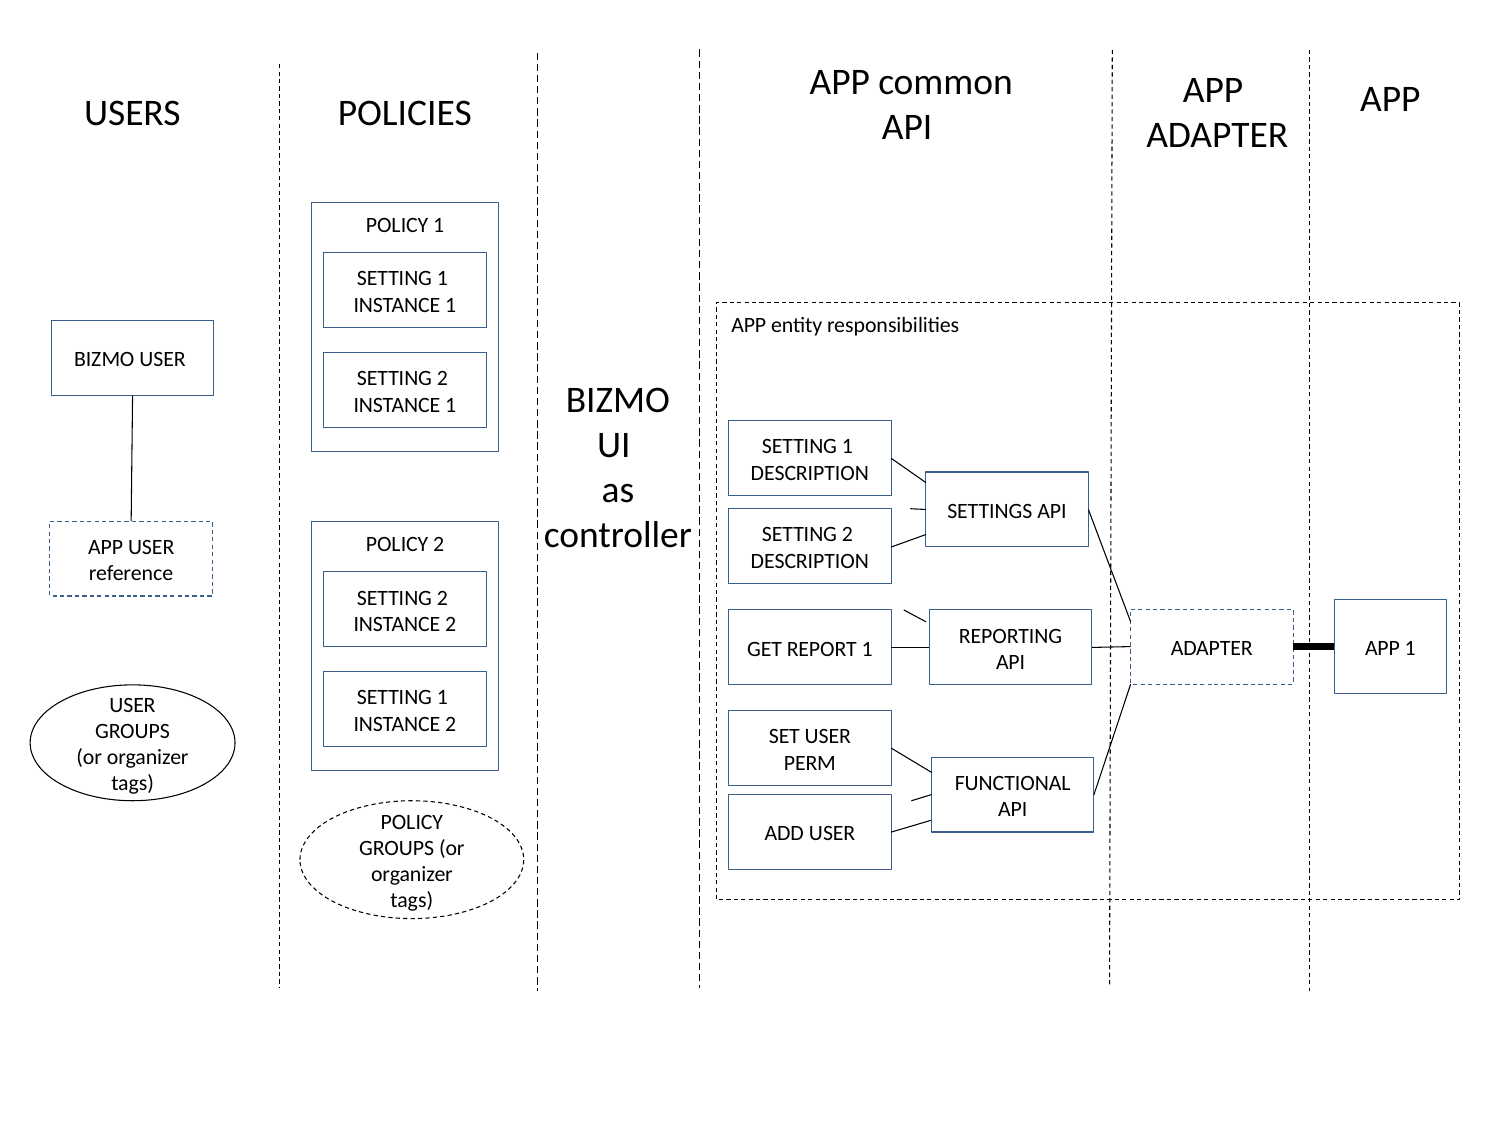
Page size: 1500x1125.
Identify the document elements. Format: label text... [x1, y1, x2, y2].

text_box BIZMO UI as controller [541, 367, 695, 562]
text_box APP USER reference [48, 519, 214, 598]
text_box POLICY GROUPS (or organizer tags) [297, 798, 526, 921]
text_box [1109, 630, 1113, 644]
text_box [911, 794, 932, 801]
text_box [1109, 49, 1113, 507]
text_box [890, 747, 932, 773]
text_box BIZMO UI as controller [529, 367, 533, 562]
text_box APP common API [794, 49, 1028, 155]
text_box POLICIES [323, 80, 487, 140]
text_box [903, 609, 927, 623]
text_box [890, 458, 927, 483]
text_box BIZMO USER [49, 319, 216, 398]
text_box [1088, 509, 1131, 622]
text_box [1093, 683, 1131, 795]
text_box APP entity responsibilities [714, 301, 1104, 902]
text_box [890, 820, 931, 833]
text_box USERS [69, 80, 196, 140]
text_box APP ADAPTER [1131, 57, 1304, 163]
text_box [1109, 803, 1113, 988]
text_box POLICY 1 [309, 201, 501, 453]
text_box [1109, 657, 1113, 682]
text_box APP entity responsibilities [1313, 301, 1461, 902]
text_box APP [1345, 66, 1436, 127]
text_box APP entity responsibilities [1116, 301, 1304, 902]
text_box USER GROUPS (or organizer tags) [28, 682, 238, 803]
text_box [890, 534, 927, 548]
text_box POLICY 2 [309, 520, 501, 772]
